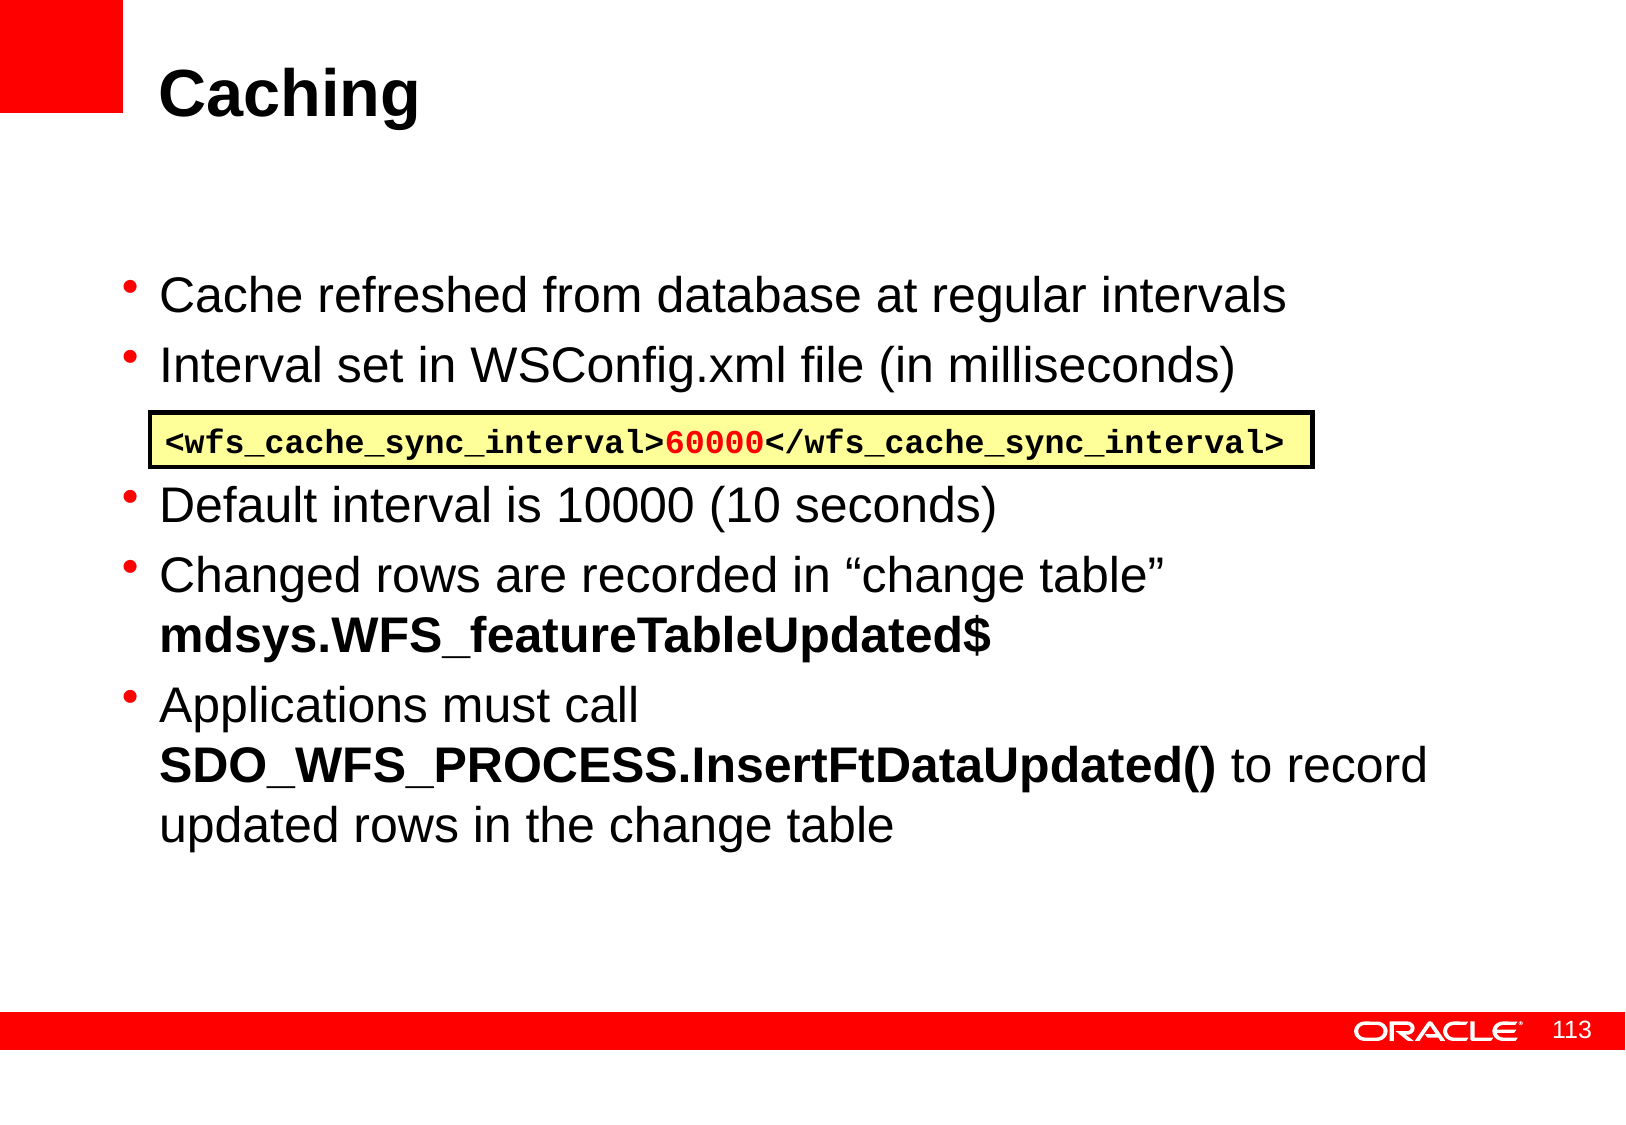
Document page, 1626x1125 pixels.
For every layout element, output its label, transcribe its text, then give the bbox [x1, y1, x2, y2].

list Cache refreshed from database at regular intervals Interval set in WSConfig.xml file (in milliseconds) Default interval is 10000 (10 seconds) Changed rows are recorded in “change table” mdsys.WFS_featureTableUpdated$ Applications must call SDO_WFS_PROCESS.InsertFtDataUpdated() to record updated rows in the change table [121, 262, 1462, 976]
picture [0, 1012, 1625, 1050]
title Caching [157, 49, 1506, 205]
text_box <wfs_cache_sync_interval>60000</wfs_cache_sync_interval> [150, 412, 1313, 468]
picture [0, 0, 123, 113]
